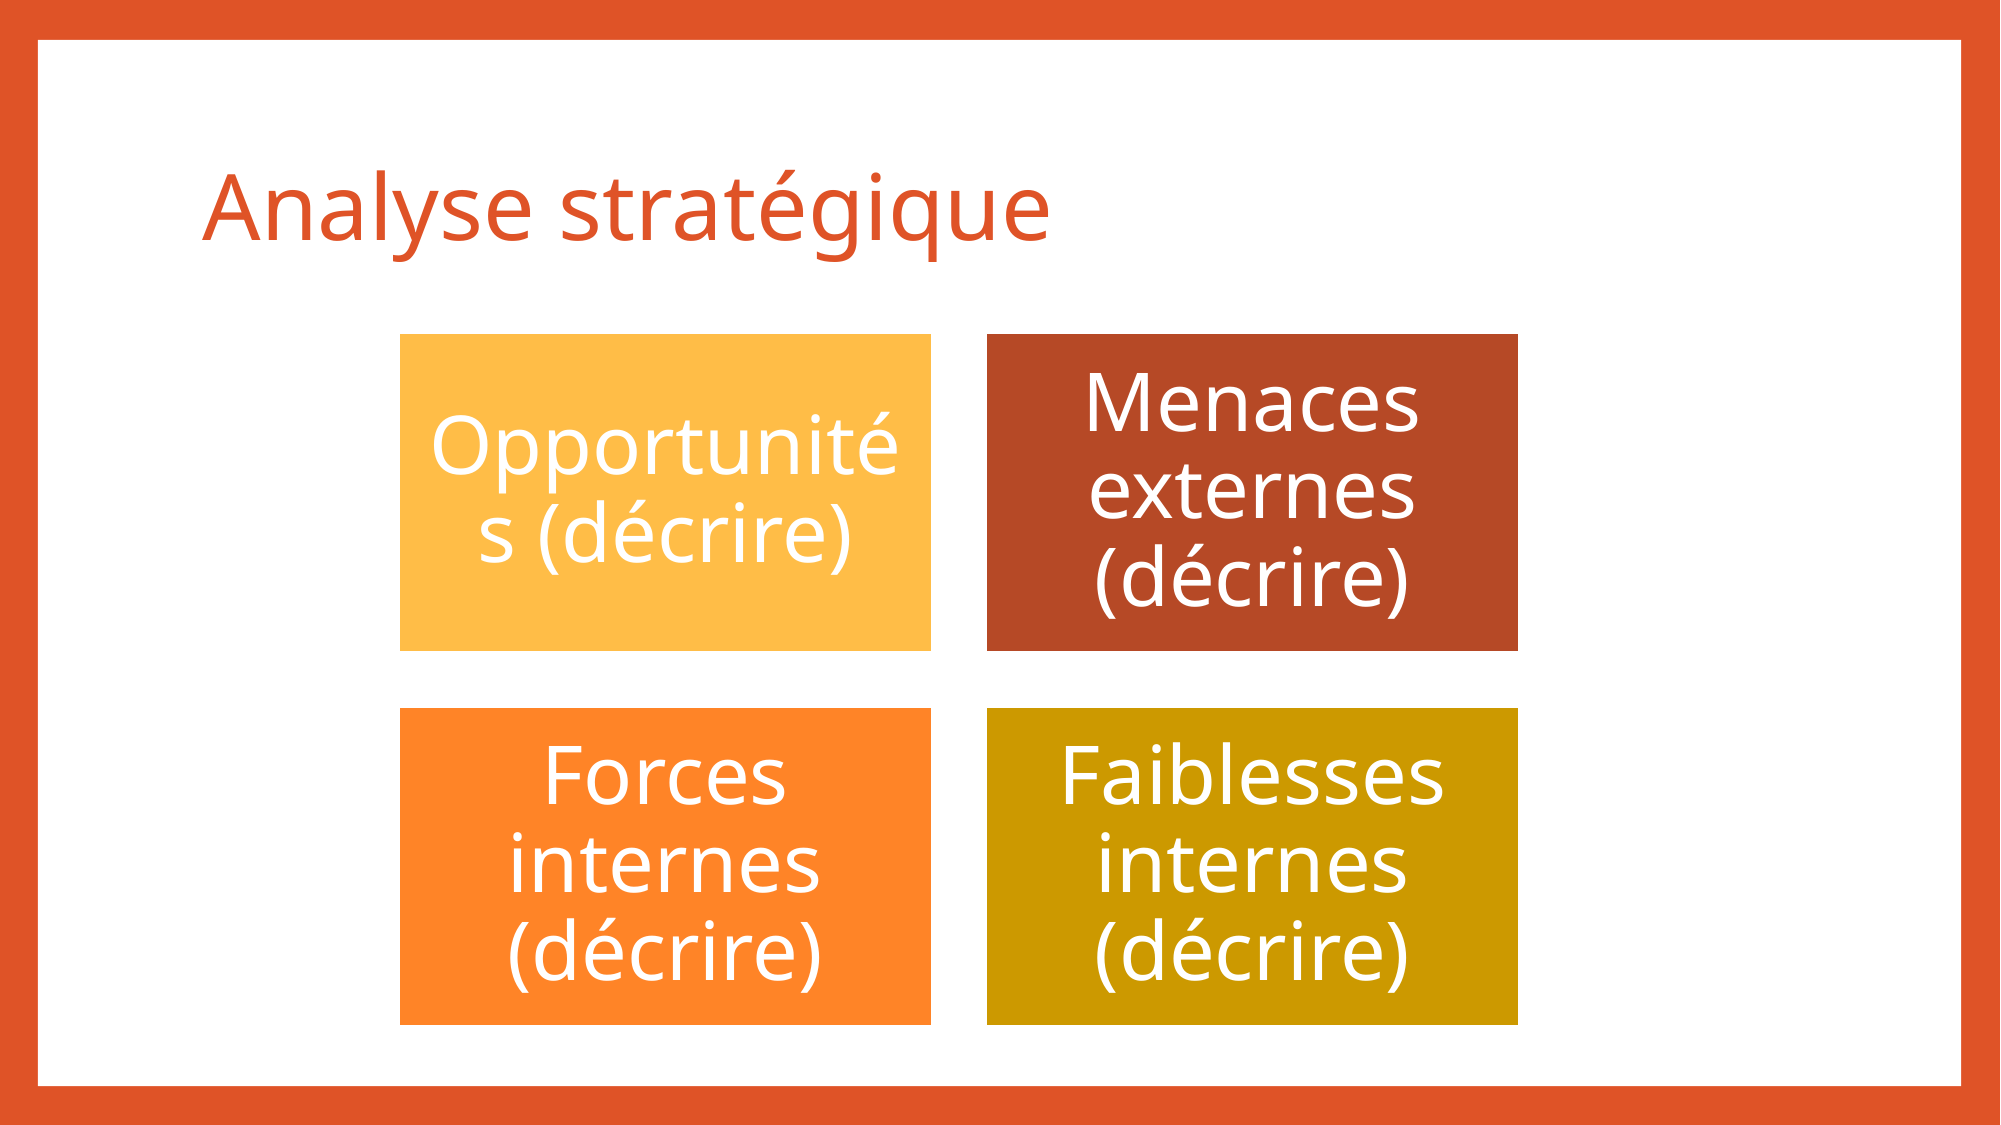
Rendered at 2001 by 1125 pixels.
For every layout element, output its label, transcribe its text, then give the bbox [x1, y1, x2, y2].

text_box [397, 287, 1520, 1072]
title Analyse stratégique [187, 99, 1808, 323]
